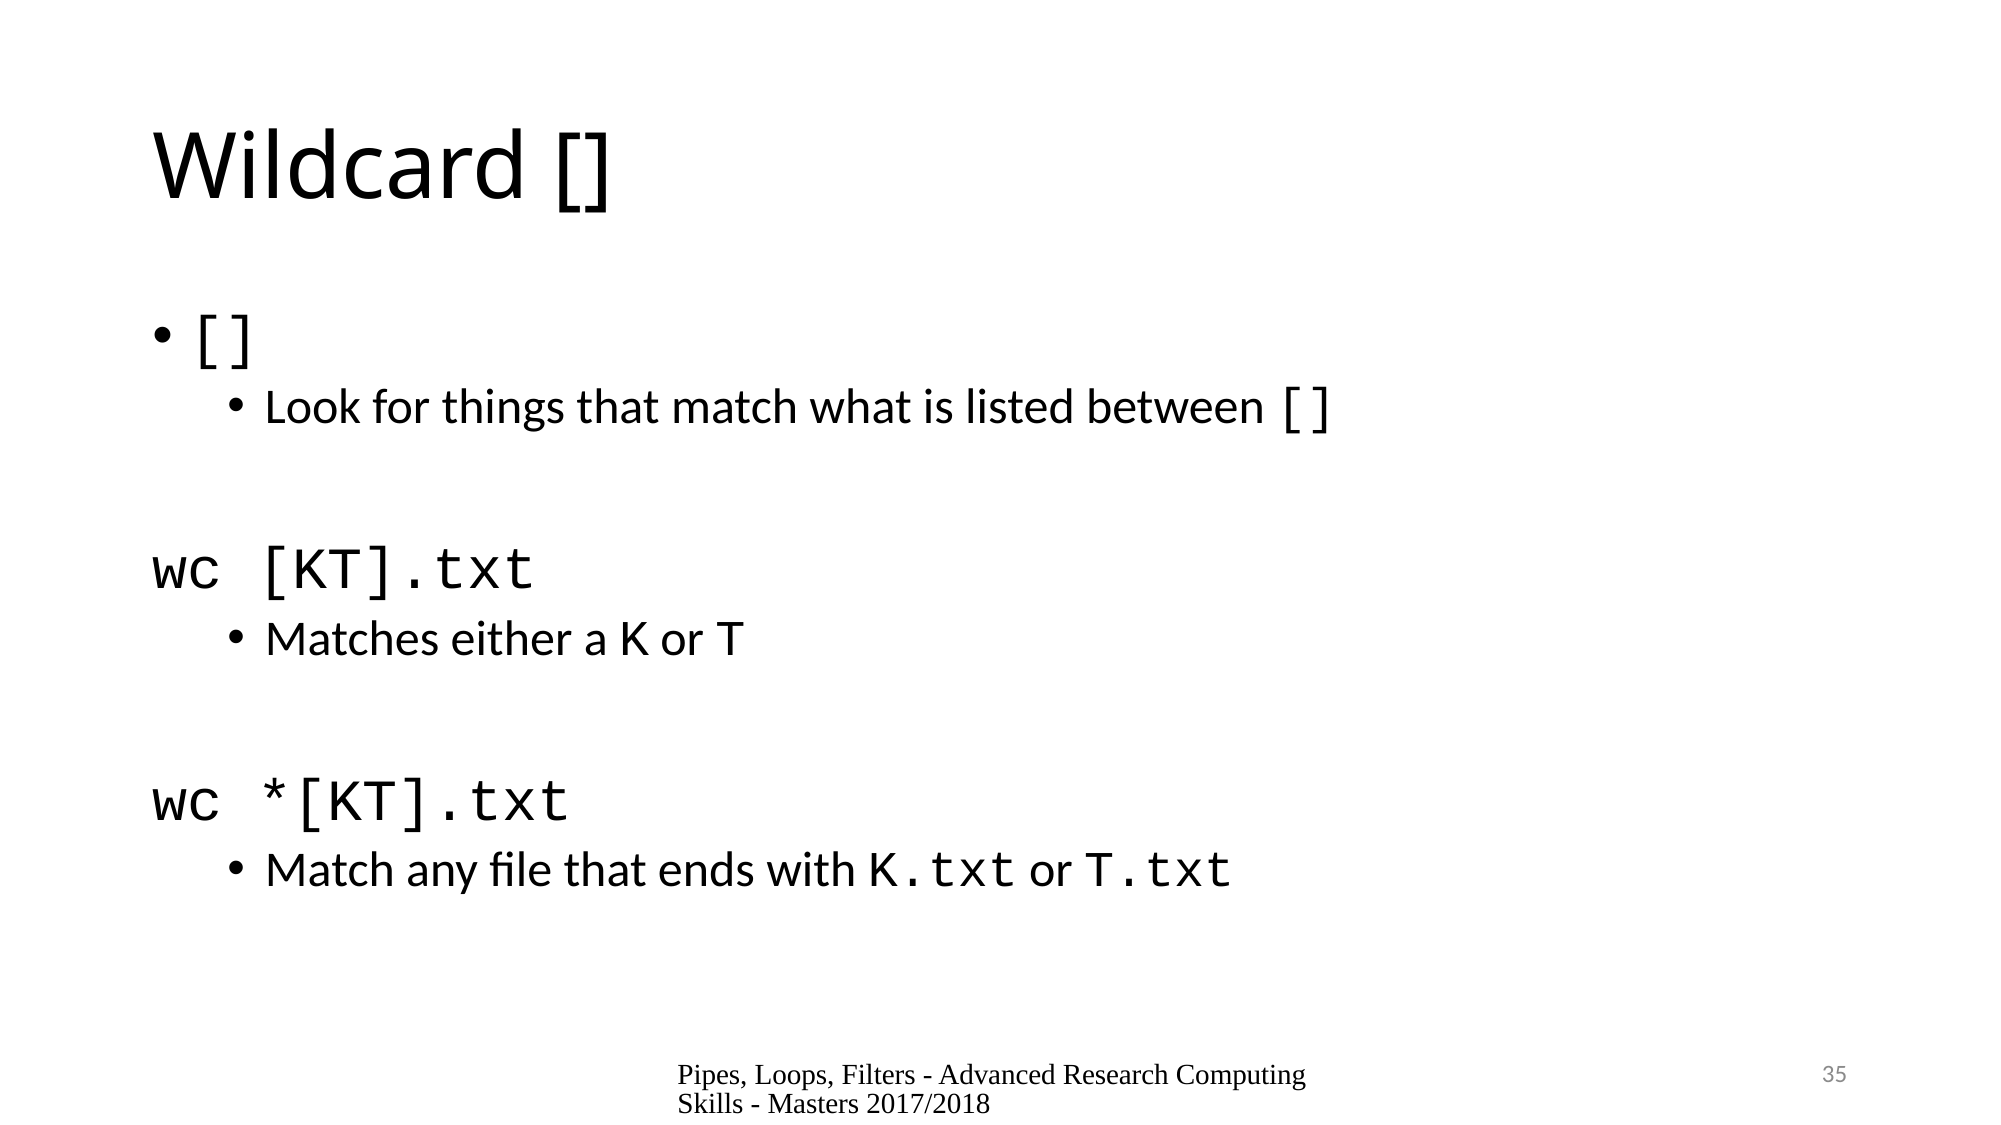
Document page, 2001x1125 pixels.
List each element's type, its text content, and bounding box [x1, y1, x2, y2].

footer Pipes, Loops, Filters - Advanced Research Computing Skills - Masters 2017/2018 [662, 1042, 1338, 1103]
slide_number 35 [1412, 1042, 1863, 1103]
title Wildcard [] [137, 59, 1863, 278]
list [] Look for things that match what is listed between [] wc [KT].txt Matches either a K or T wc *[KT].txt Match any file that ends with K.txt or T.txt [137, 299, 1863, 1014]
